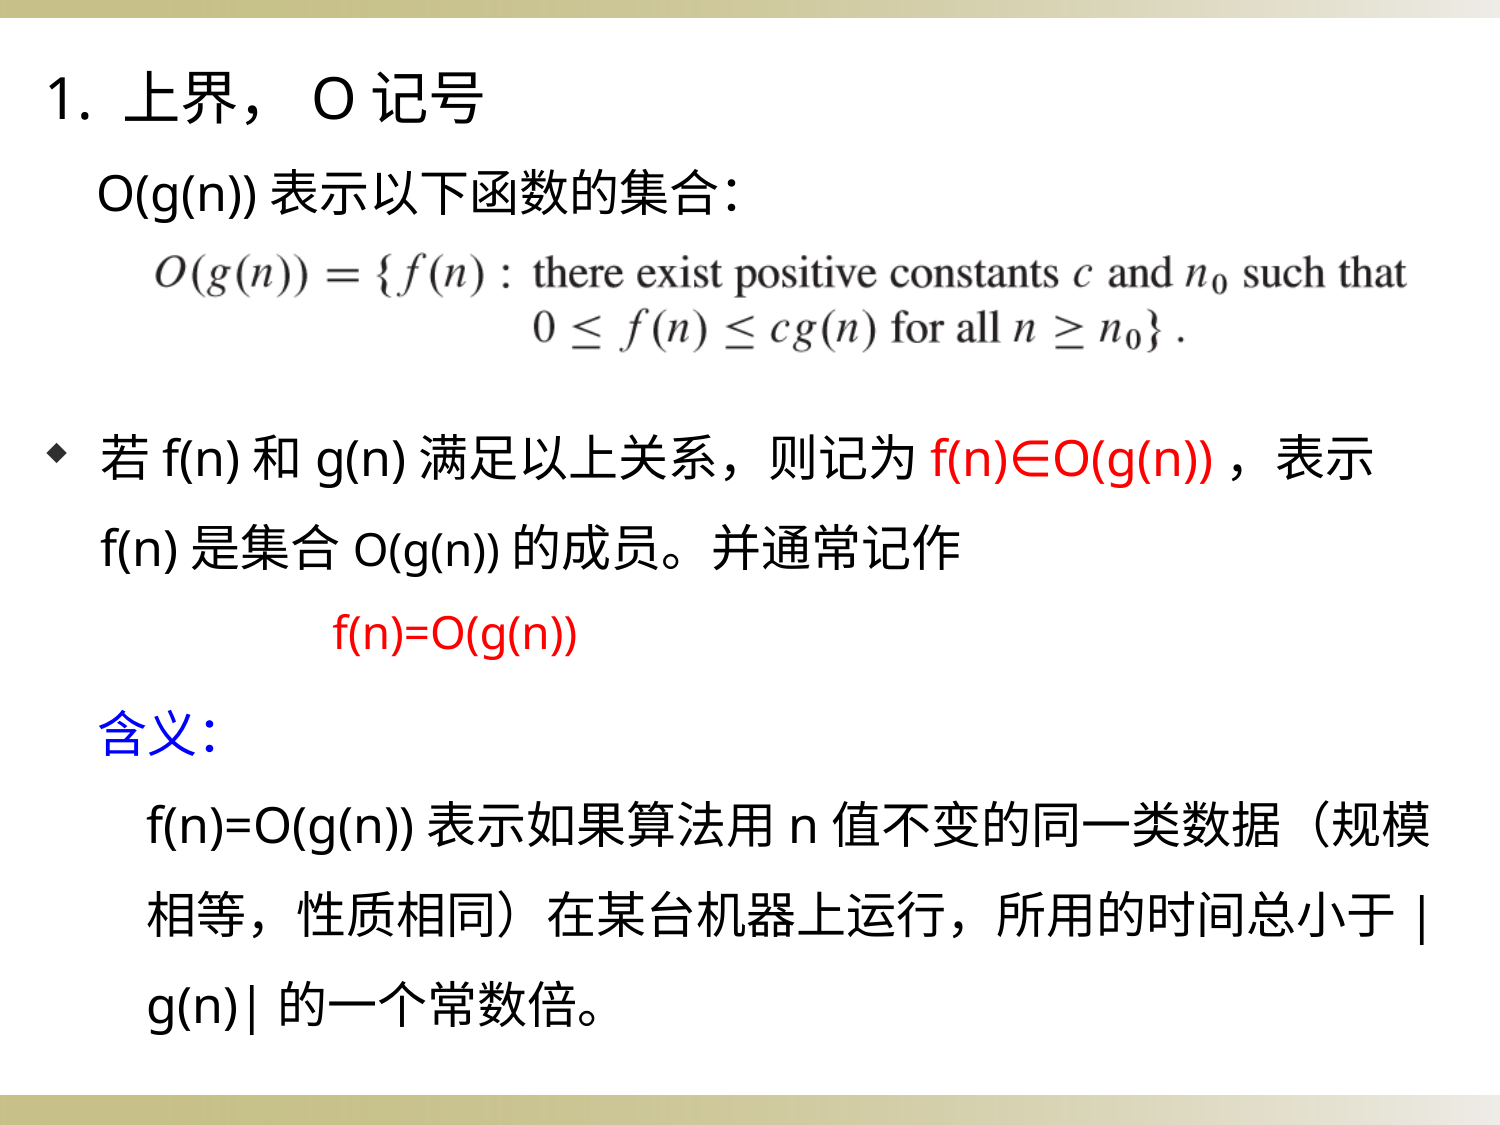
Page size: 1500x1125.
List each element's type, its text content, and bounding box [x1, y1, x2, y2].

picture [135, 242, 1453, 369]
list 1. 上界，O记号 O(g(n))表示以下函数的集合： 若f(n)和g(n)满足以上关系，则记为f(n)∈Ο(g(n))，表示f(n)是集合Ο(g(n))的成员。并通常记作 f(n)=Ο(g(n)) 含义： f(n)=Ο(g(n))表示如果算法用n值不变的同一类数据（规模相等，性质相同）在某台机器上运行，所用的时间总小于|g(n)|的一个常数倍。 [29, 19, 1471, 882]
